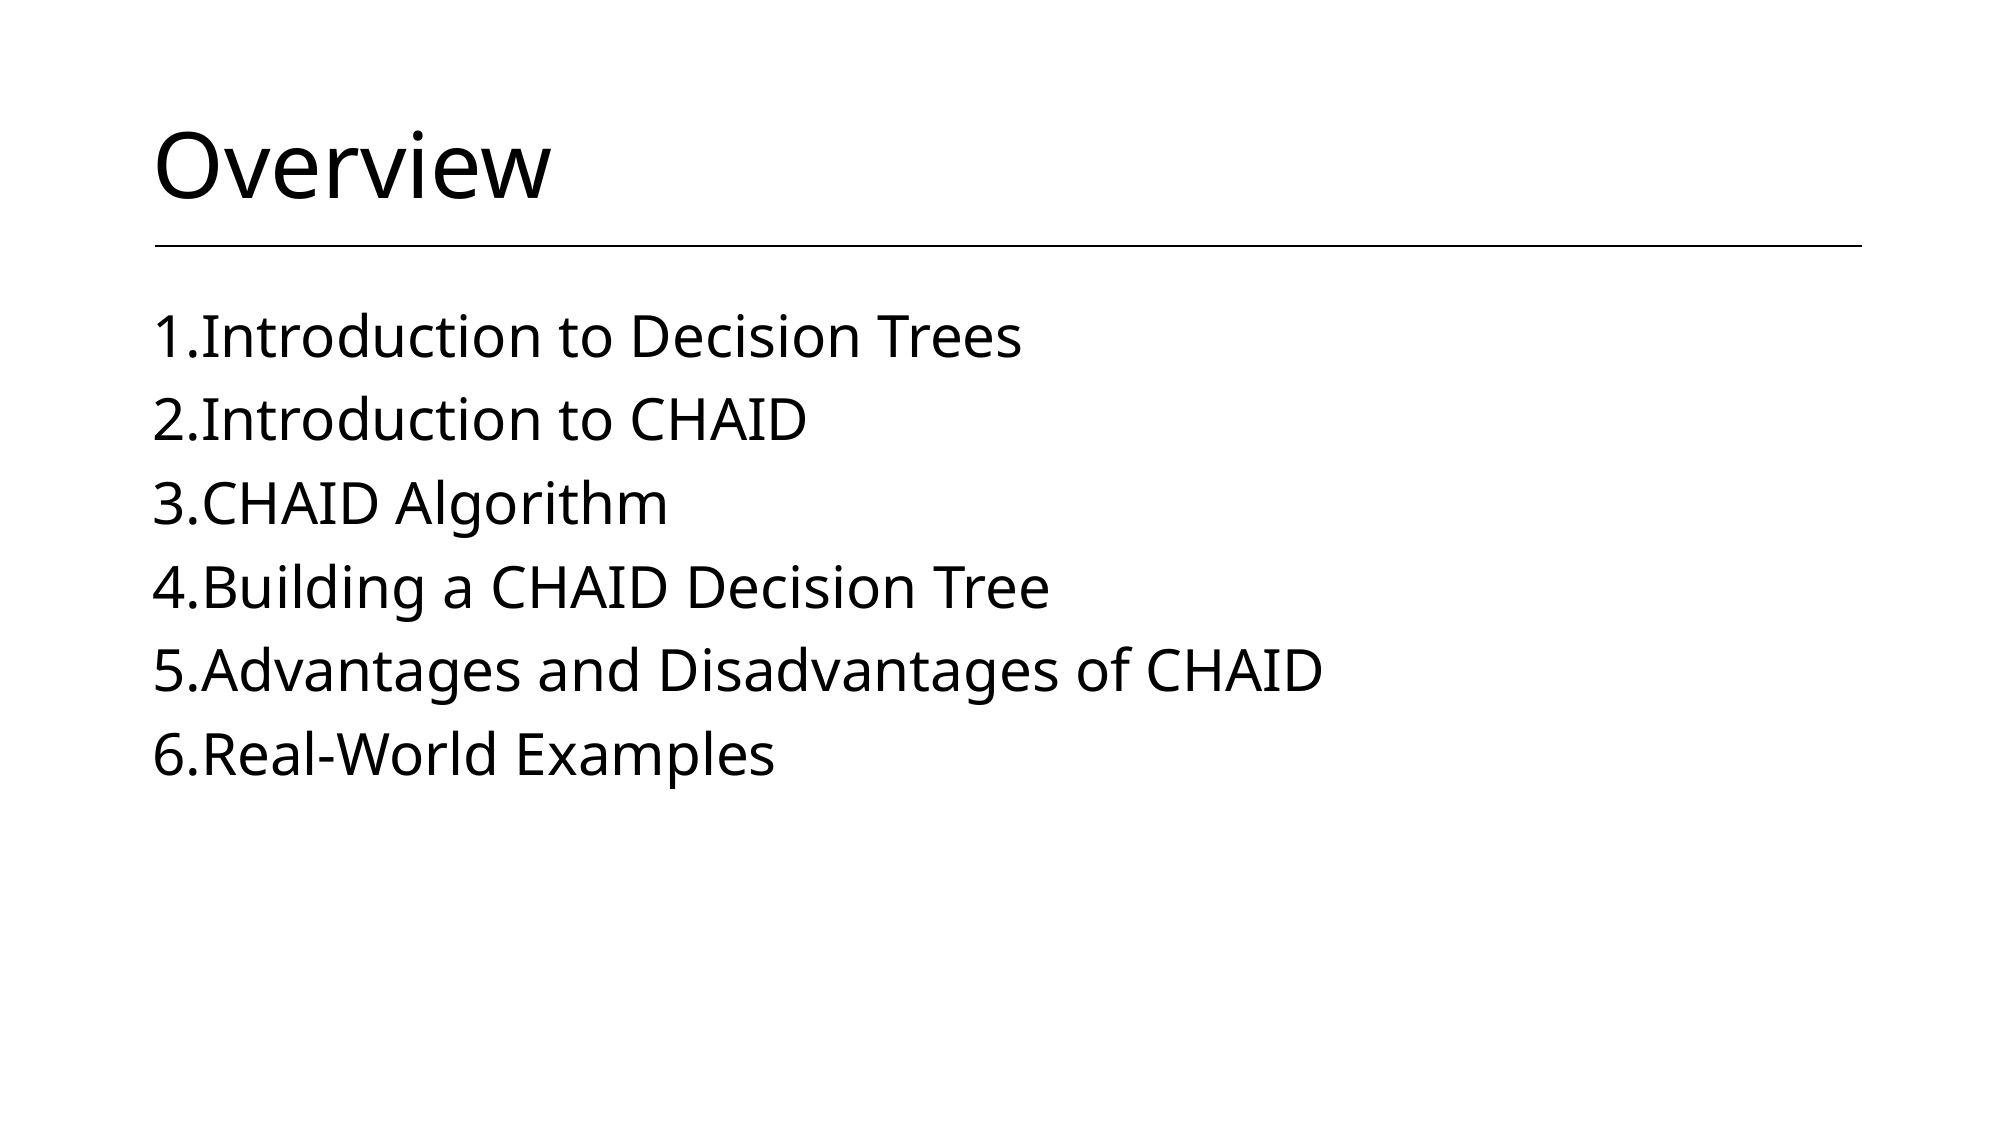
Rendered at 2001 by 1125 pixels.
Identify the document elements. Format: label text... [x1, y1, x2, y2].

title Overview [137, 59, 1863, 278]
list Introduction to Decision Trees Introduction to CHAID CHAID Algorithm Building a CHAID Decision Tree Advantages and Disadvantages of CHAID Real-World Examples [137, 299, 1863, 1014]
